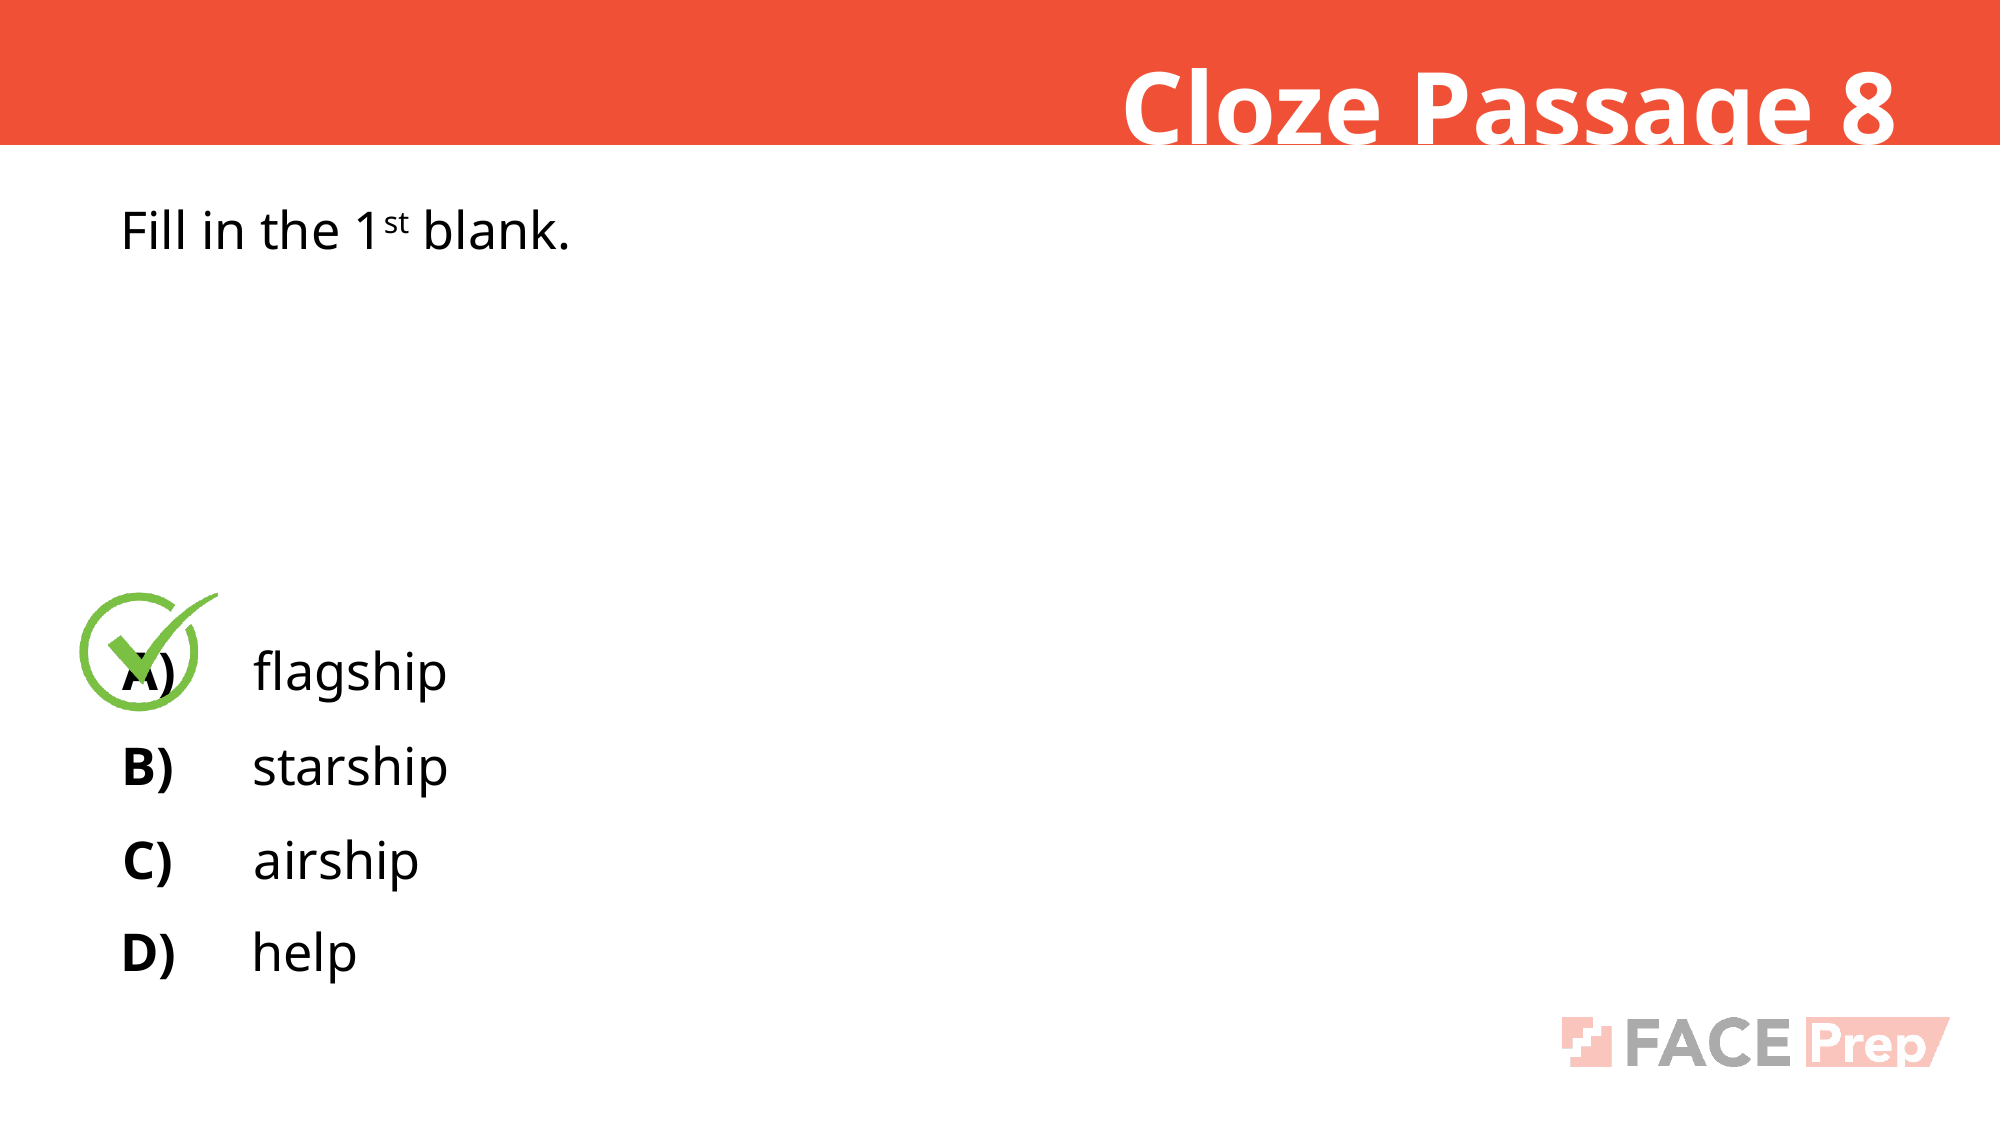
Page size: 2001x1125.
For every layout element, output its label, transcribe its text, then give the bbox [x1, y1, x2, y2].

text_box [0, 0, 2000, 147]
text_box starship [237, 694, 1894, 803]
picture [1562, 1017, 1950, 1067]
text_box Fill in the 1st blank. [105, 189, 1895, 267]
text_box C) [107, 788, 223, 898]
text_box B) [106, 735, 221, 803]
text_box help [236, 881, 1893, 990]
text_box D) [105, 881, 220, 990]
text_box flagship [238, 600, 1896, 709]
picture [72, 576, 224, 727]
text_box airship [238, 788, 1896, 898]
text_box Cloze Passage 8 [638, 37, 1914, 173]
